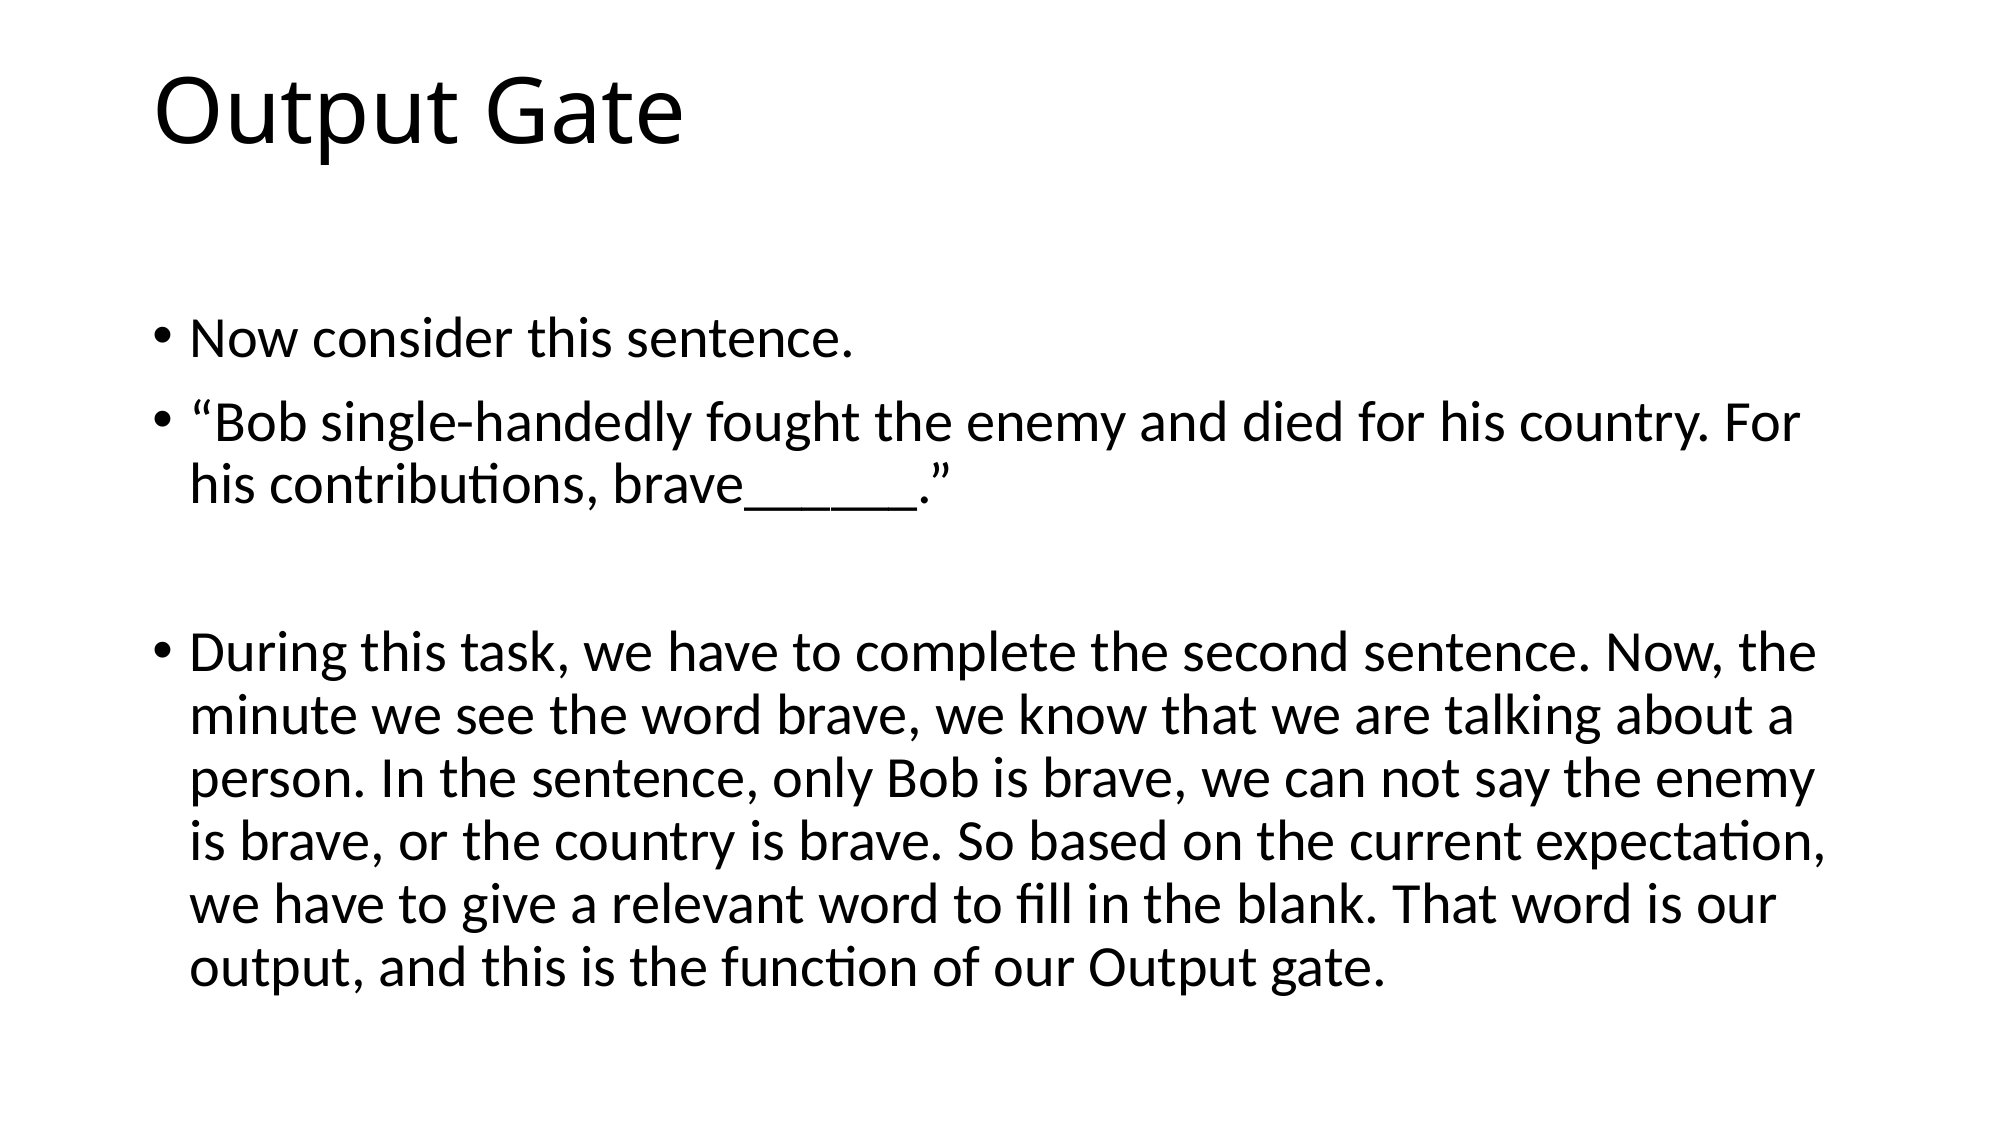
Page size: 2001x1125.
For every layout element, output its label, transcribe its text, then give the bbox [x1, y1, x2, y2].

list Now consider this sentence. “Bob single-handedly fought the enemy and died for his country. For his contributions, brave______.” During this task, we have to complete the second sentence. Now, the minute we see the word brave, we know that we are talking about a person. In the sentence, only Bob is brave, we can not say the enemy is brave, or the country is brave. So based on the current expectation, we have to give a relevant word to fill in the blank. That word is our output, and this is the function of our Output gate. [137, 299, 1863, 1014]
title Output Gate [137, 59, 1863, 278]
